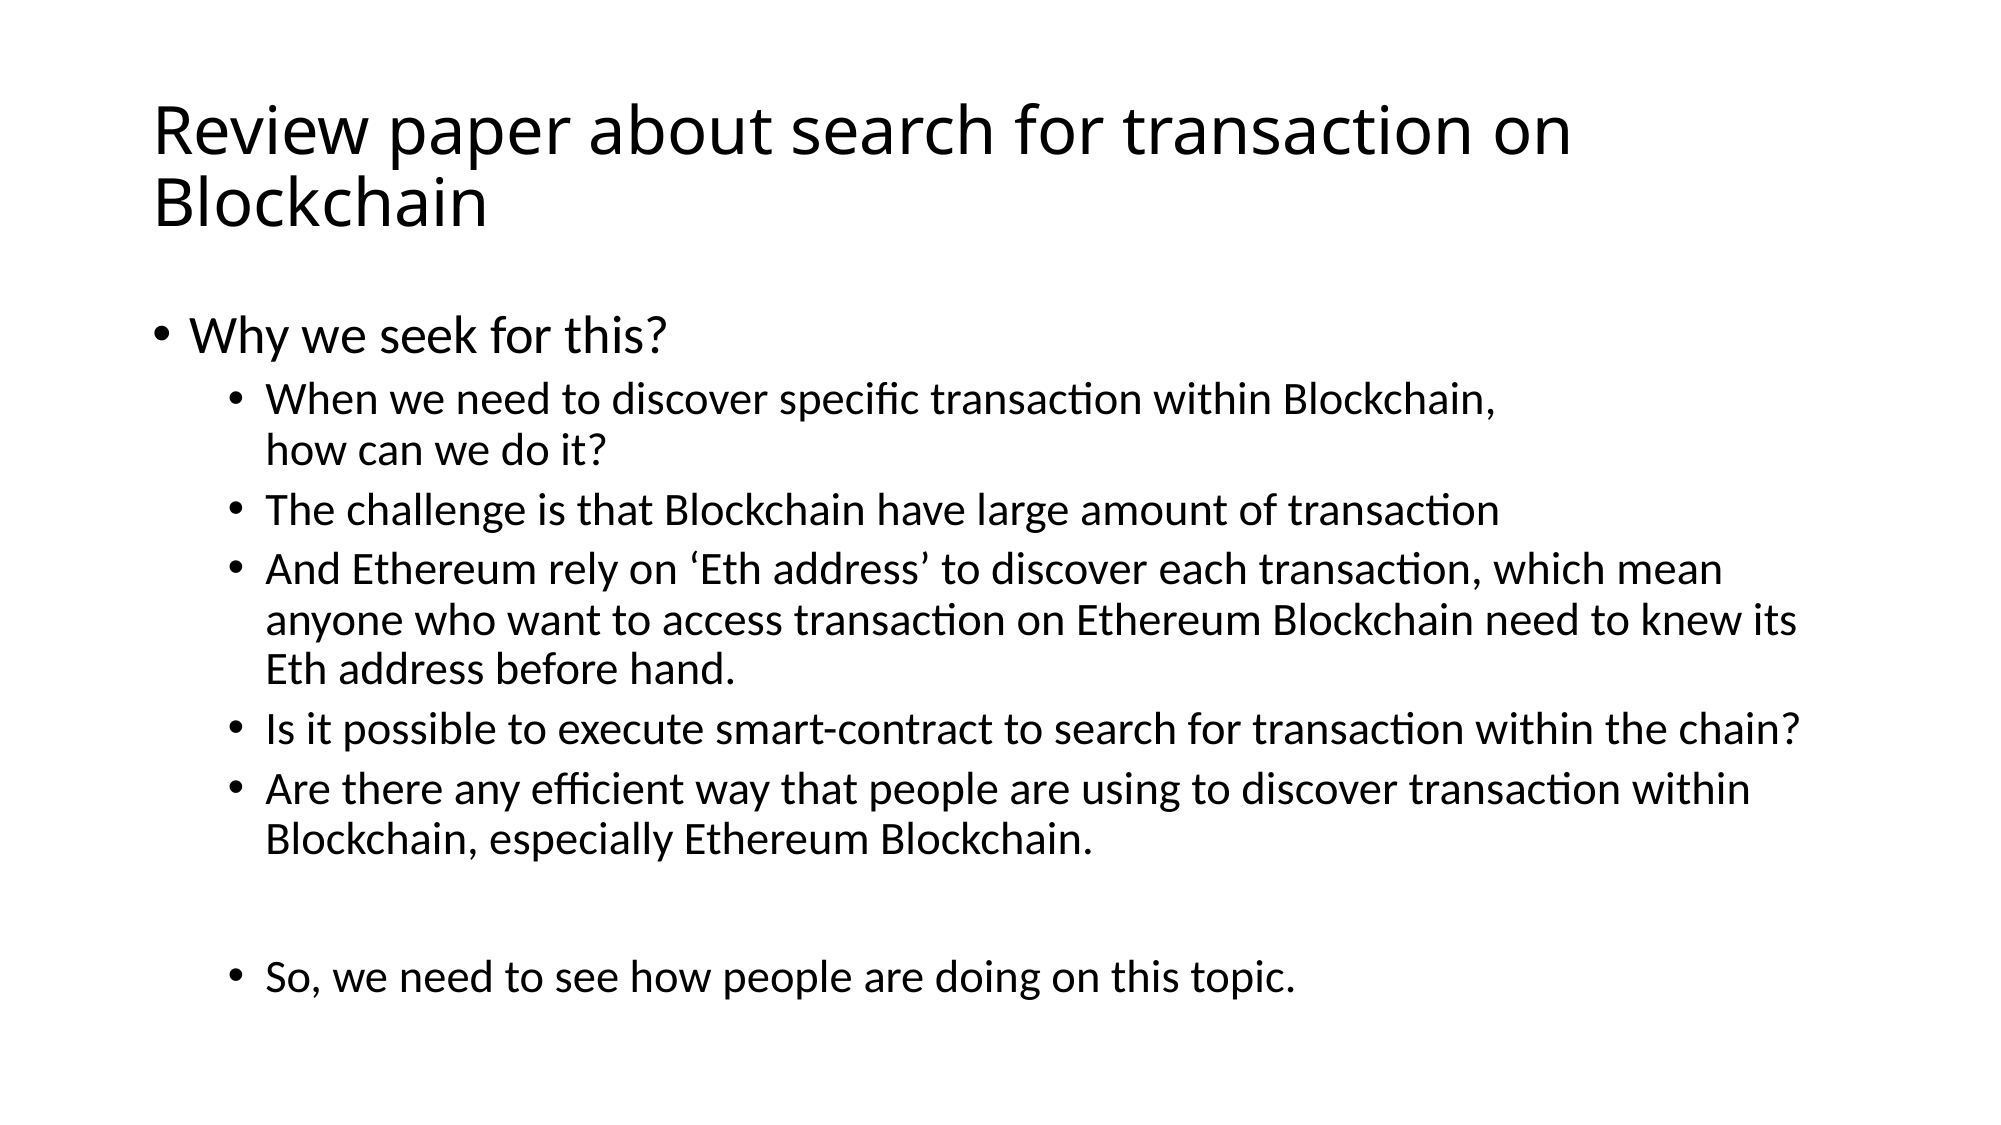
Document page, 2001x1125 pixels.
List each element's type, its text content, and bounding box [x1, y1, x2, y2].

list Why we seek for this? When we need to discover specific transaction within Blockchain, how can we do it? The challenge is that Blockchain have large amount of transaction And Ethereum rely on ‘Eth address’ to discover each transaction, which mean anyone who want to access transaction on Ethereum Blockchain need to knew its Eth address before hand. Is it possible to execute smart-contract to search for transaction within the chain? Are there any efficient way that people are using to discover transaction within Blockchain, especially Ethereum Blockchain. So, we need to see how people are doing on this topic. [137, 299, 1863, 1014]
title Review paper about search for transaction on Blockchain [137, 59, 1863, 278]
